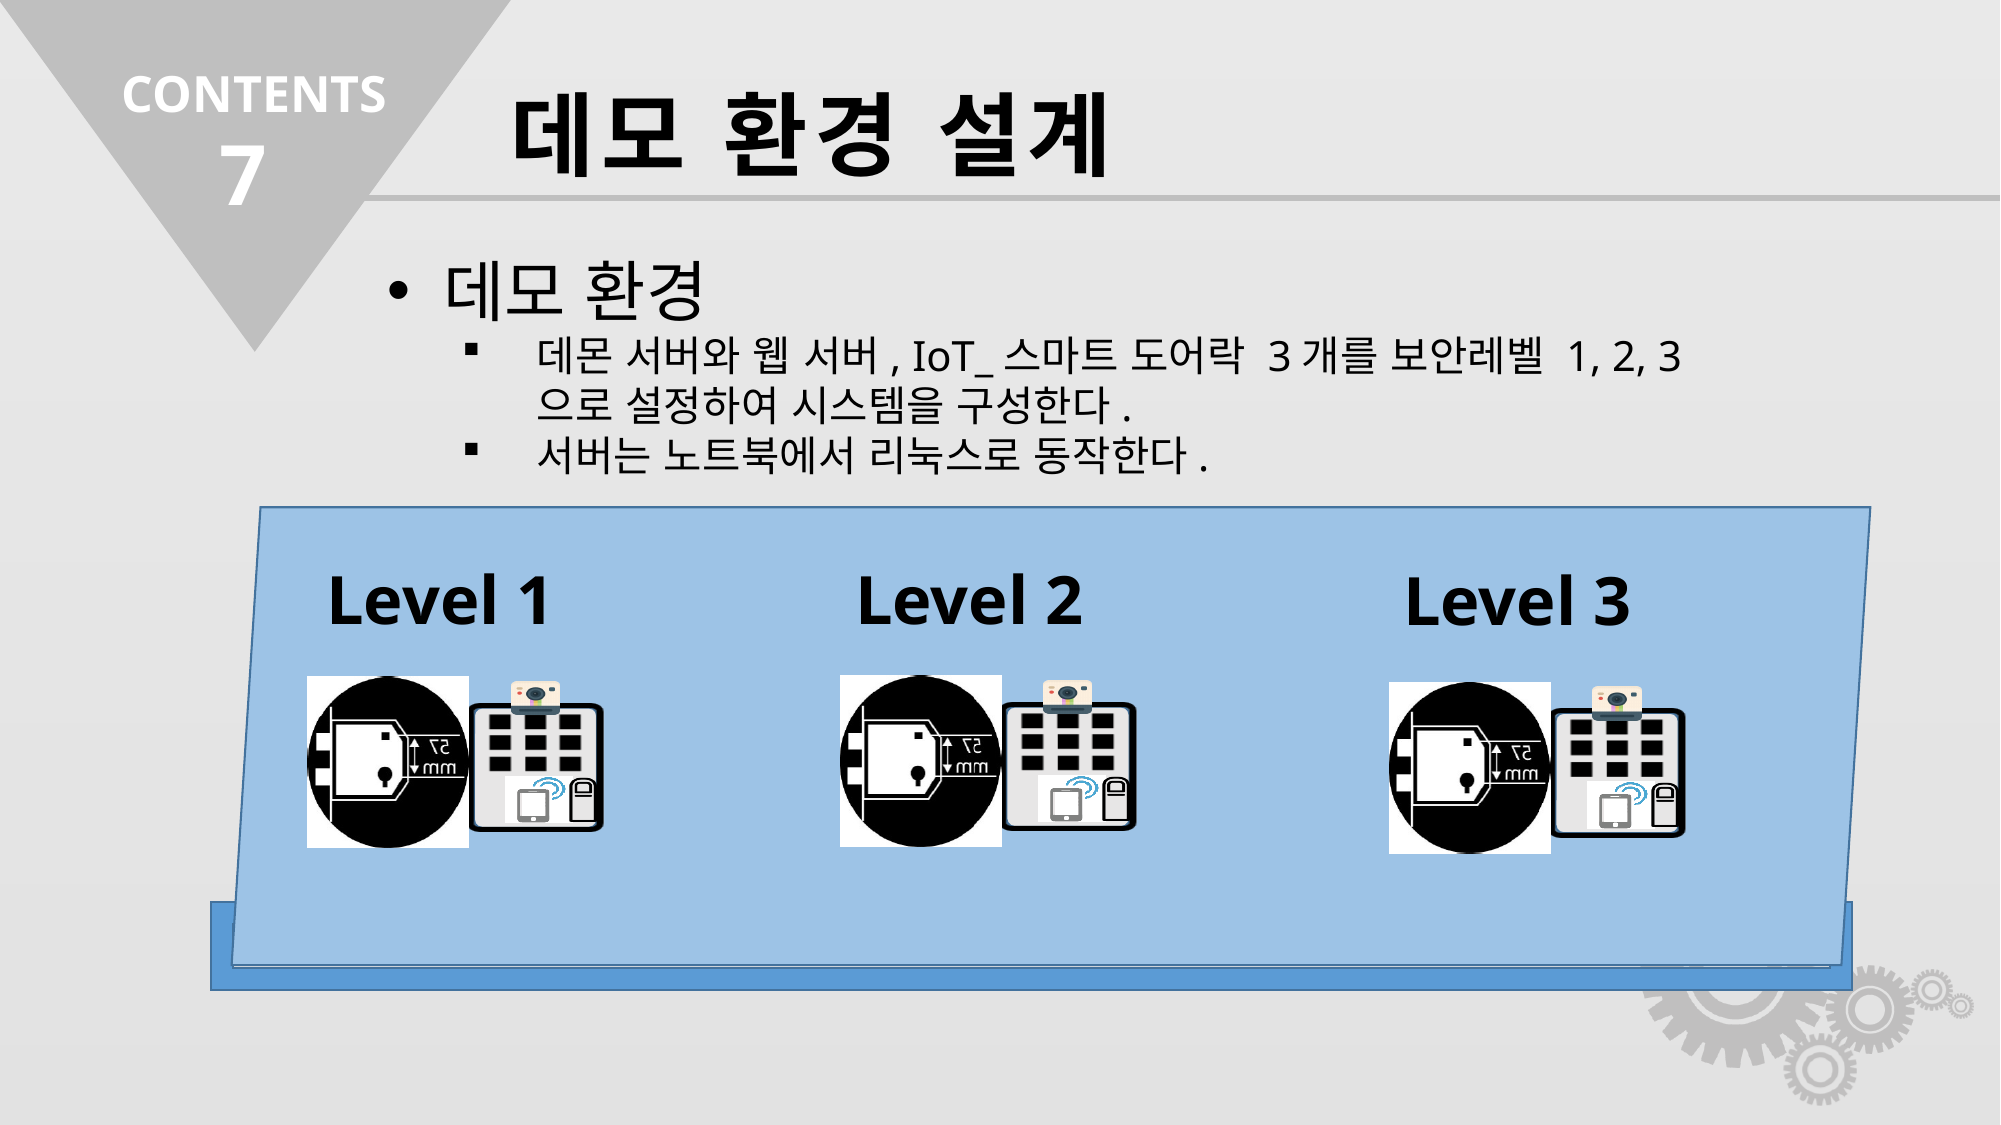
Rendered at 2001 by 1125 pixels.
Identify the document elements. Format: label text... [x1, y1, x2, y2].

text_box [166, 230, 344, 352]
picture [307, 676, 469, 848]
picture [840, 675, 1002, 847]
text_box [1551, 686, 1711, 838]
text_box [469, 681, 629, 832]
text_box 데모 환경 설계 [495, 70, 1128, 195]
text_box [0, 0, 511, 143]
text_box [1002, 680, 1162, 832]
text_box [210, 901, 1637, 991]
text_box 데모 환경 데몬 서버와 웹 서버, IoT_스마트 도어락 3개를 보안레벨 1, 2, 3 으로 설정하여 시스템을 구성한다. 서버는 노트북에서 리눅스로 동작한다. [372, 242, 1783, 537]
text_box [1637, 876, 1974, 1106]
text_box CONTENTS 7 [102, 54, 407, 230]
text_box Level 2 [840, 550, 1127, 646]
text_box Level 3 [1388, 551, 1675, 647]
picture [1389, 682, 1551, 854]
text_box [230, 506, 1872, 967]
text_box Level 1 [311, 550, 598, 645]
